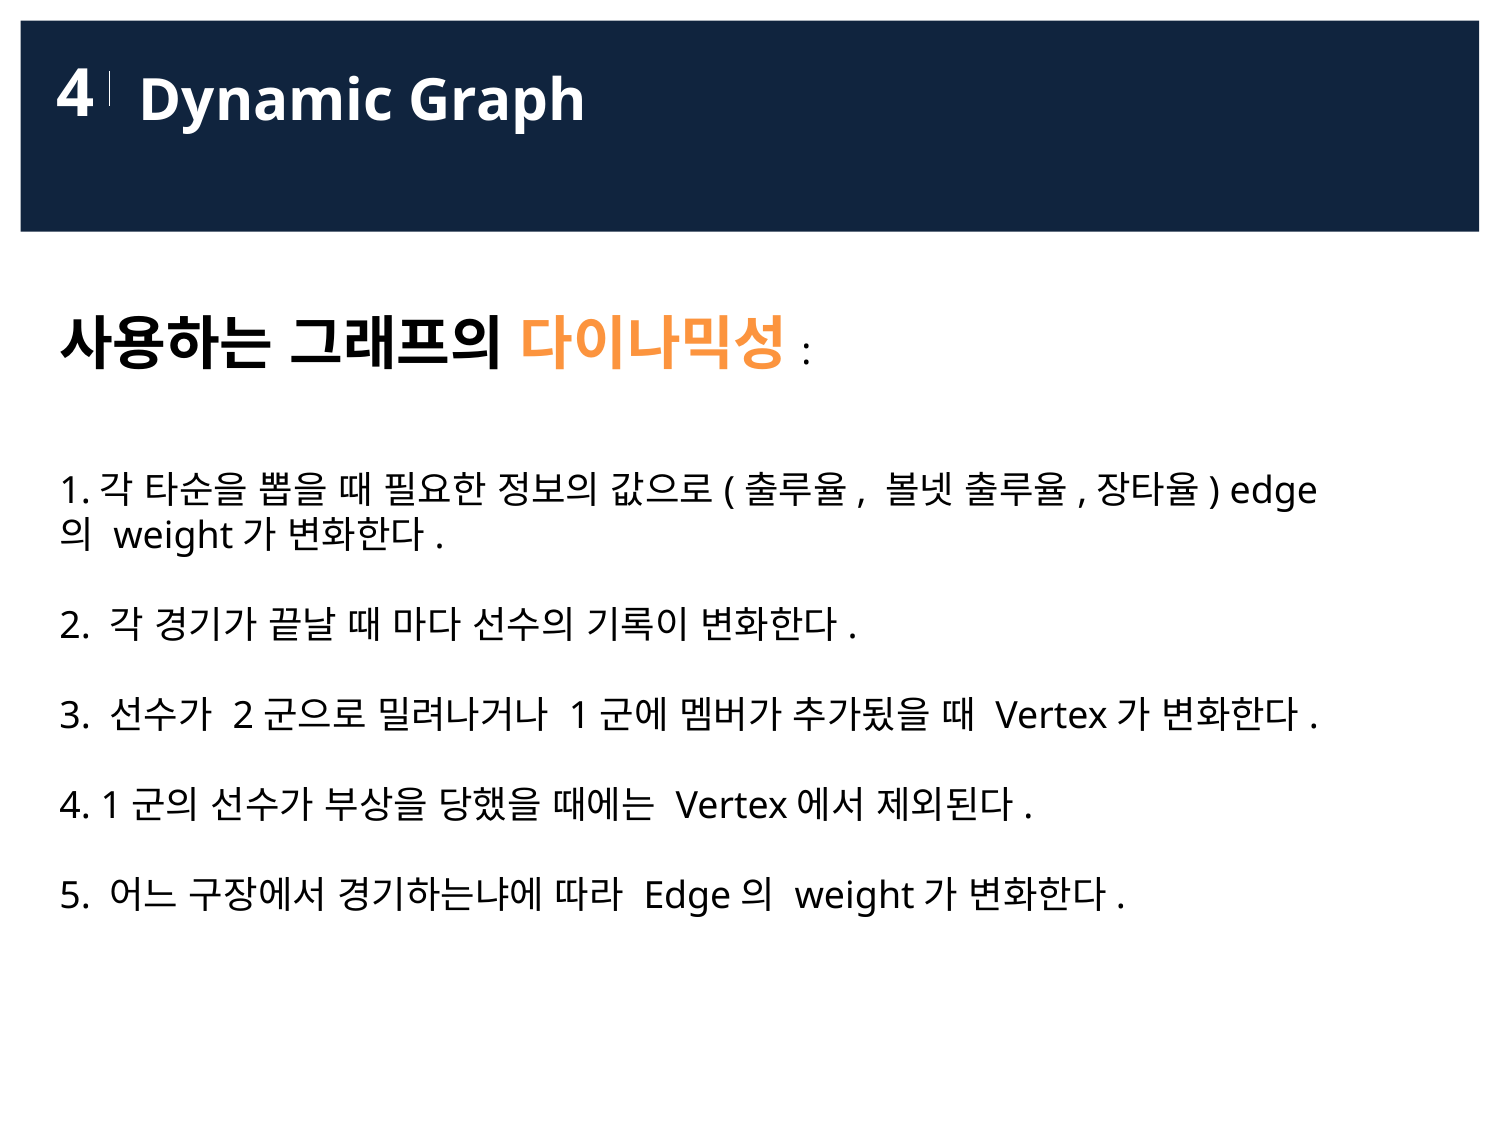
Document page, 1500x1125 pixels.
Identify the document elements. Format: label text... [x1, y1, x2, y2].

text_box [148, 19, 1481, 234]
title 4 [41, 19, 148, 161]
text_box 사용하는 그래프의 다이나믹성: 1.각 타순을 뽑을 때 필요한 정보의 값으로(출루율, 볼넷 출루율,장타율) edge의 weight가 변화한다. 2. 각 경기가 끝날 때 마다 선수의 기록이 변화한다. 3. 선수가 2군으로 밀려나거나 1군에 멤버가 추가됬을 때 Vertex가 변화한다. 4. 1군의 선수가 부상을 당했을 때에는 Vertex에서 제외된다. 5. 어느 구장에서 경기하는냐에 따라 Edge의 weight가 변화한다. [44, 298, 1353, 924]
text_box [19, 19, 123, 234]
text_box Dynamic Graph [123, 54, 798, 244]
